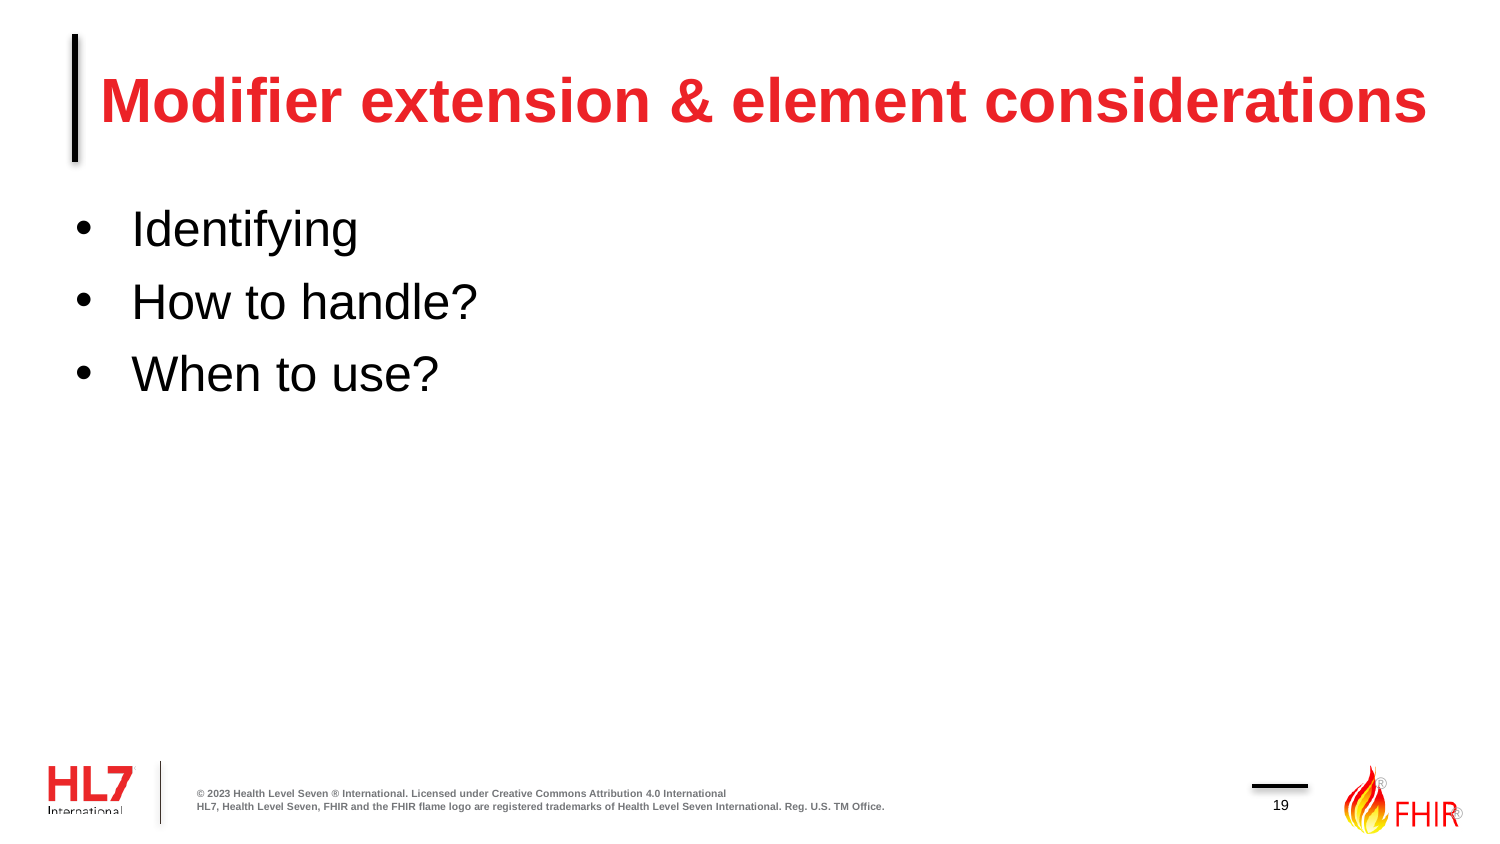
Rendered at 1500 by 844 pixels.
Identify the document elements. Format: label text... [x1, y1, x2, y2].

title Modifier extension & element considerations [100, 33, 1451, 163]
picture [1339, 760, 1463, 837]
slide_number 19 [1258, 786, 1304, 813]
footer © 2023 Health Level Seven ® International. Licensed under Creative Commons Attribution 4.0 International HL7, Health Level Seven, FHIR and the FHIR flame logo are registered trademarks of Health Level Seven International. Reg. U.S. TM Office. [196, 786, 941, 813]
list Identifying How to handle? When to use? [75, 196, 1425, 754]
